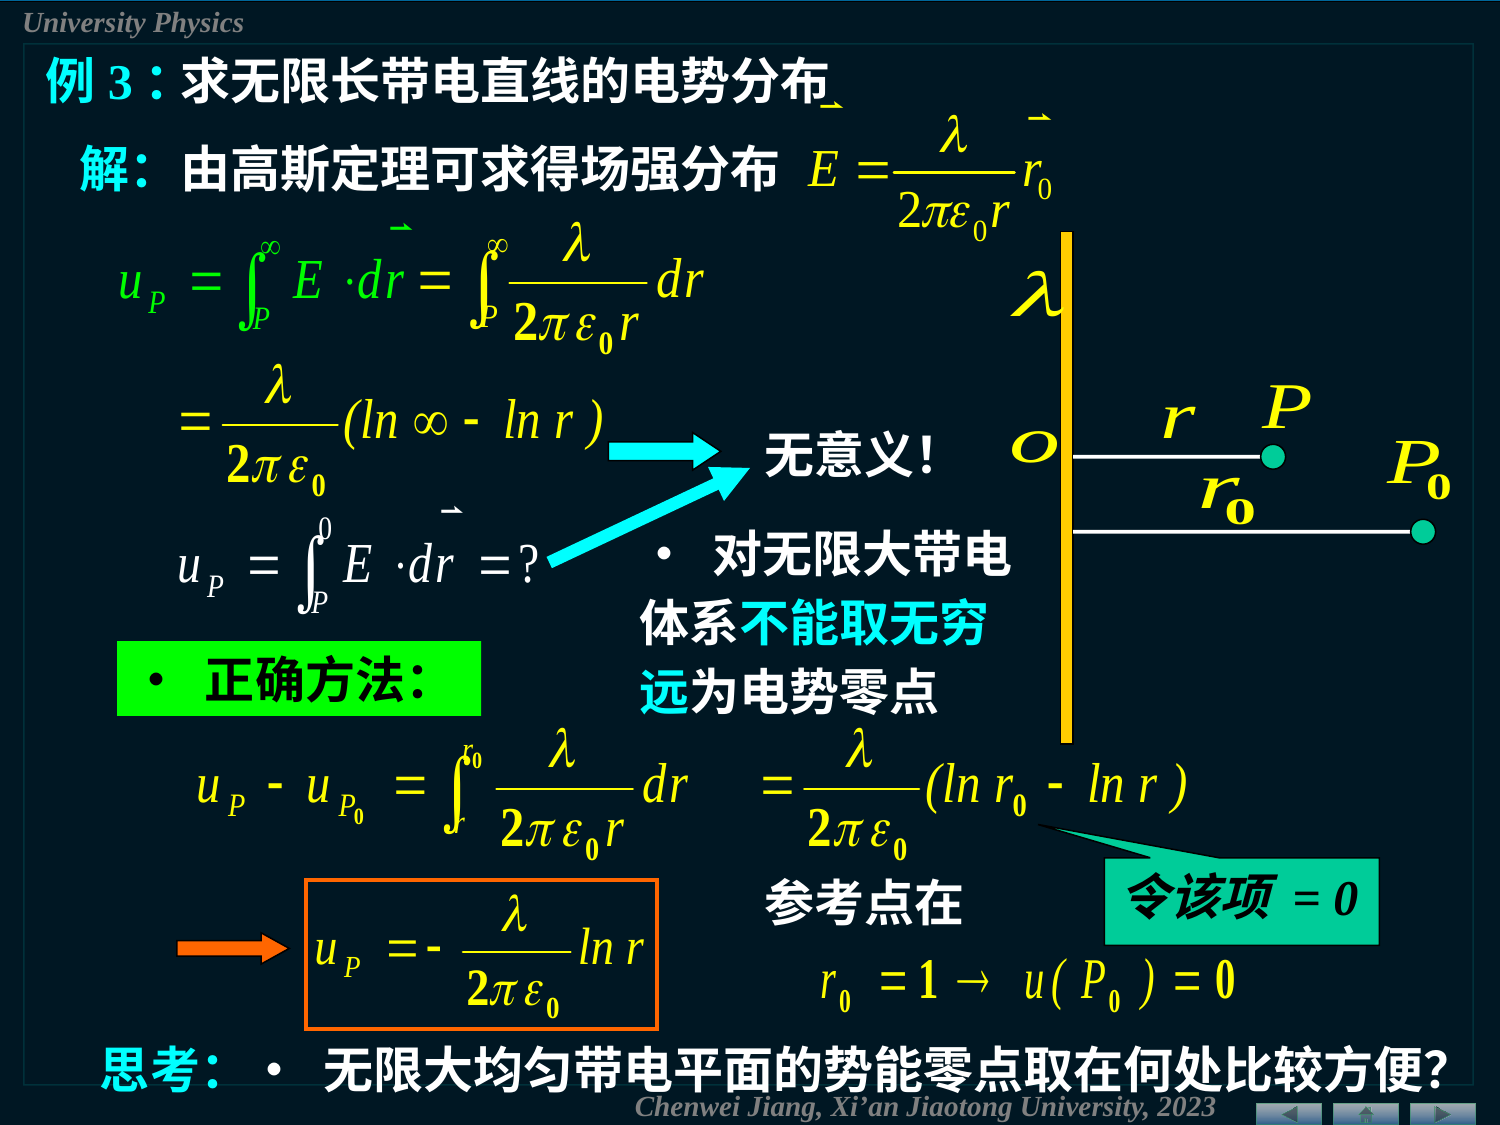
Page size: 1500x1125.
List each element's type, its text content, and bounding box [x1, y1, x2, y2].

text_box 无意义！ [749, 416, 1113, 492]
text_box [997, 256, 1068, 329]
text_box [1147, 393, 1205, 446]
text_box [1185, 444, 1255, 537]
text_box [749, 713, 1195, 870]
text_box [1372, 419, 1461, 512]
text_box [1260, 444, 1286, 470]
text_box [1060, 492, 1074, 712]
text_box [1410, 521, 1436, 545]
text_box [168, 349, 609, 506]
text_box 令该项 = 0 [1199, 854, 1380, 946]
text_box 由高斯定理可求得场强分布 [165, 130, 794, 205]
text_box 参考点在 [750, 863, 1300, 939]
text_box [1060, 231, 1074, 416]
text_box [170, 502, 548, 622]
text_box [671, 467, 751, 505]
text_box 求无限长带电直线的电势分布 [165, 42, 857, 118]
text_box [613, 432, 721, 471]
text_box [1247, 369, 1324, 437]
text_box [307, 881, 656, 1028]
text_box • 对无限大带电 体系不能取无穷 远为电势零点 [624, 505, 1050, 728]
text_box 例3： [31, 42, 165, 118]
text_box • 无限大均匀带电平面的势能零点取在何处比较方便？ [235, 1030, 1500, 1106]
text_box 解： [64, 130, 165, 205]
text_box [407, 207, 715, 364]
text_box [189, 713, 704, 870]
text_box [997, 419, 1061, 476]
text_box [111, 218, 402, 339]
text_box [812, 940, 1248, 1024]
text_box [176, 932, 290, 965]
text_box • 正确方法： [117, 641, 482, 716]
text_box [799, 101, 1061, 254]
text_box 思考： [85, 1030, 235, 1106]
